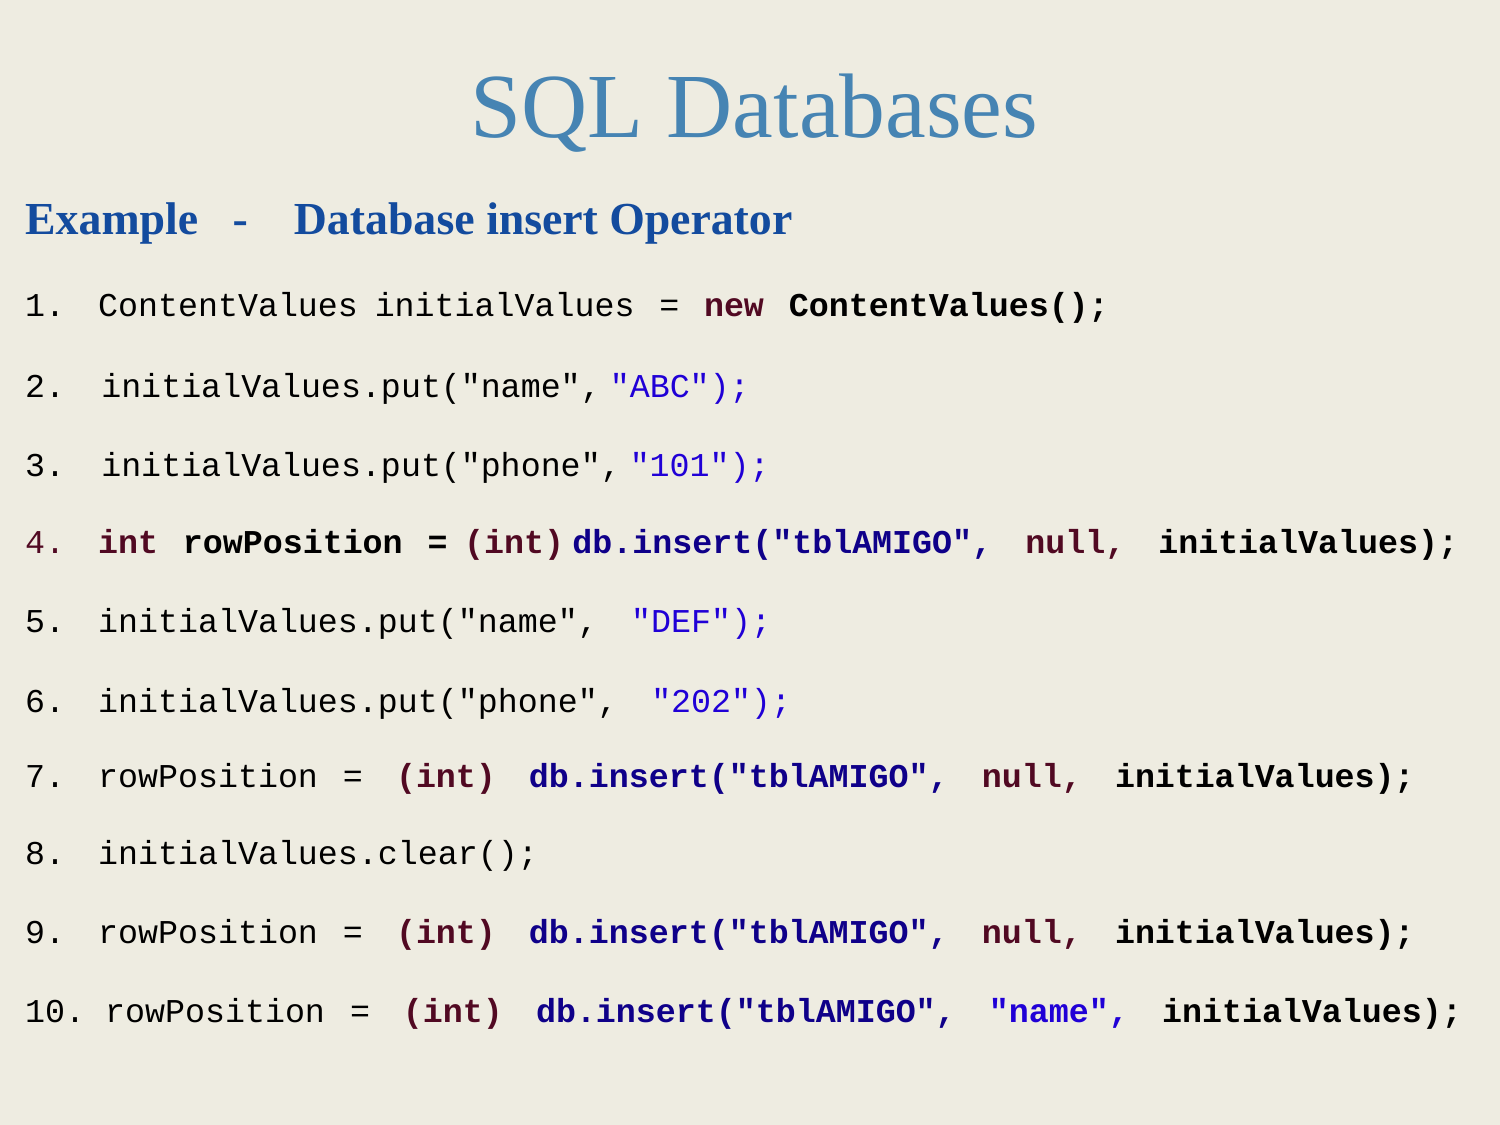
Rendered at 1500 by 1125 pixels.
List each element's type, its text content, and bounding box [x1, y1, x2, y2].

text_box SQL Databases Example - Database insert Operator 1. ContentValues initialValues = new ContentValues(); initialValues.put("name", "ABC"); initialValues.put("phone", "101"); 4. int rowPosition = (int) db.insert("tblAMIGO", null, initialValues); 5. initialValues.put("name", "DEF"); 6. initialValues.put("phone", "202"); 7. rowPosition = (int) db.insert("tblAMIGO", null, initialValues); 8. initialValues.clear(); 9. rowPosition = (int) db.insert("tblAMIGO", null, initialValues); 10. rowPosition = (int) db.insert("tblAMIGO", "name", initialValues); [25, 62, 1463, 1037]
